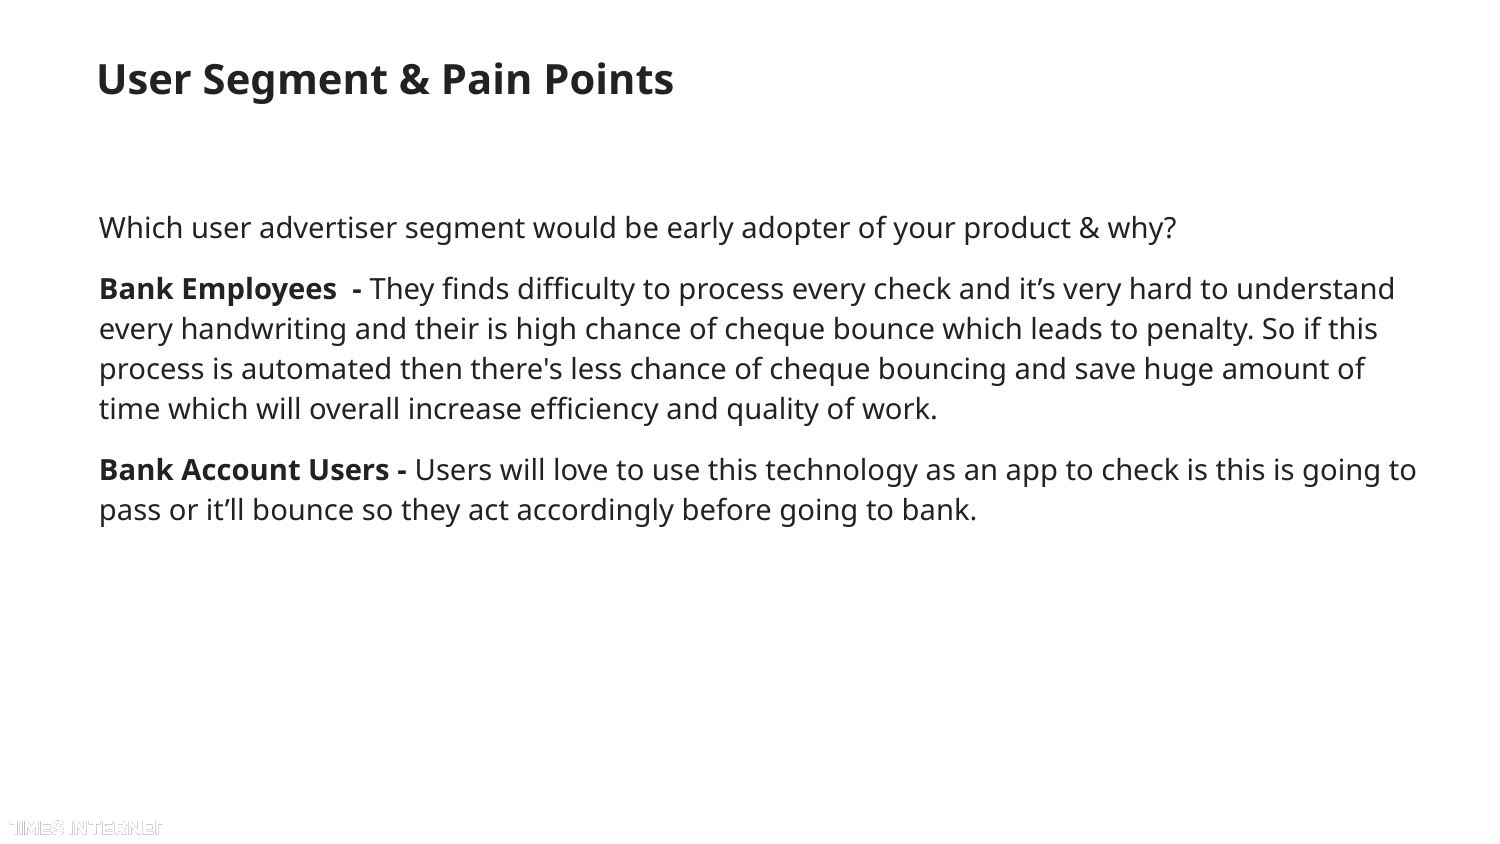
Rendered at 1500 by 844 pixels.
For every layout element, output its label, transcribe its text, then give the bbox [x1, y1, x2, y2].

picture [8, 818, 164, 837]
text_box Which user advertiser segment would be early adopter of your product & why? Bank Employees - They finds difficulty to process every check and it’s very hard to understand every handwriting and their is high chance of cheque bounce which leads to penalty. So if this process is automated then there's less chance of cheque bouncing and save huge amount of time which will overall increase efficiency and quality of work. Bank Account Users - Users will love to use this technology as an app to check is this is going to pass or it’ll bounce so they act accordingly before going to bank. [84, 188, 1436, 749]
title User Segment & Pain Points [81, 37, 1440, 133]
